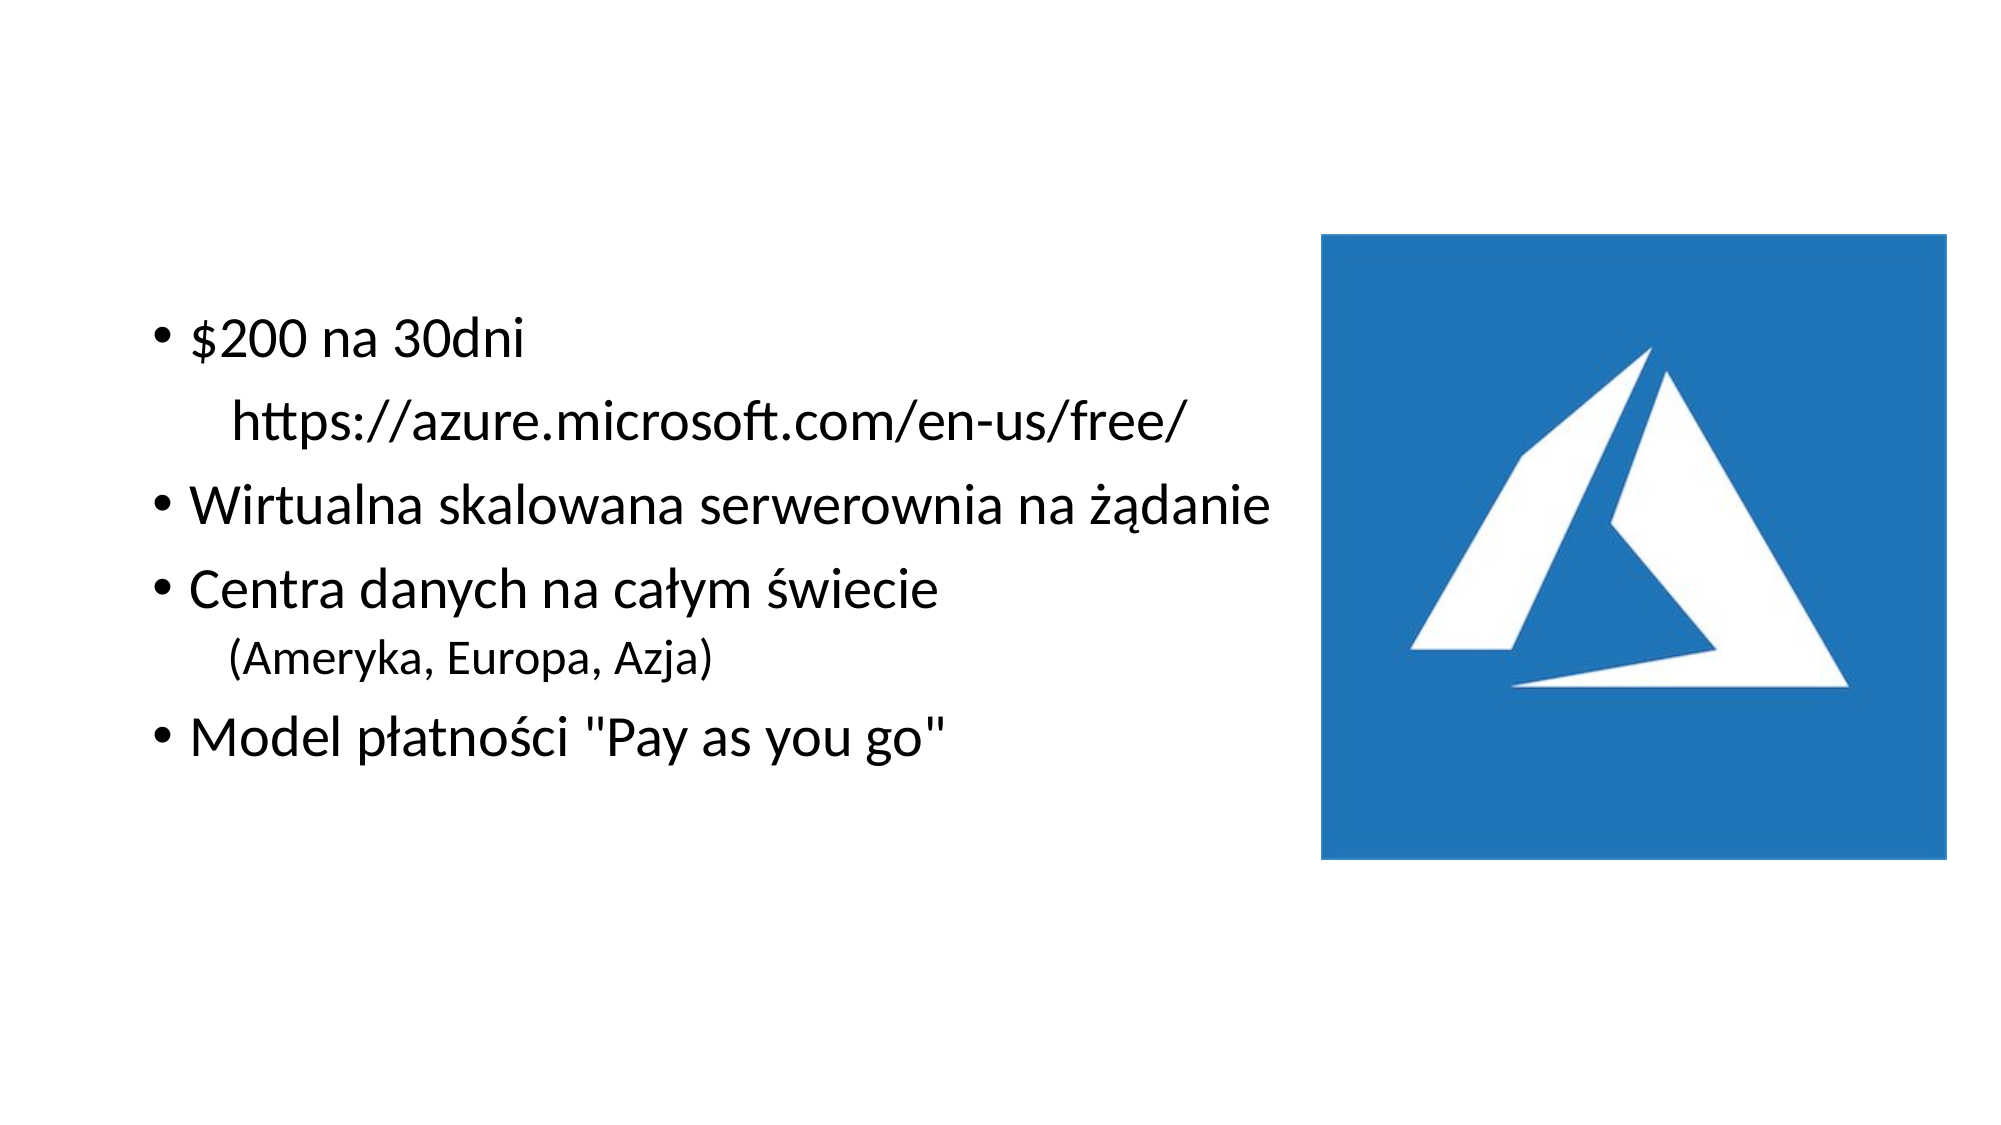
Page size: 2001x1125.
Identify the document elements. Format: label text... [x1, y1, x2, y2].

picture [1321, 234, 1947, 860]
list $200 na 30dni https://azure.microsoft.com/en-us/free/ Wirtualna skalowana serwerownia na żądanie Centra danych na całym świecie (Ameryka, Europa, Azja) Model płatności "Pay as you go" [137, 299, 1863, 1014]
